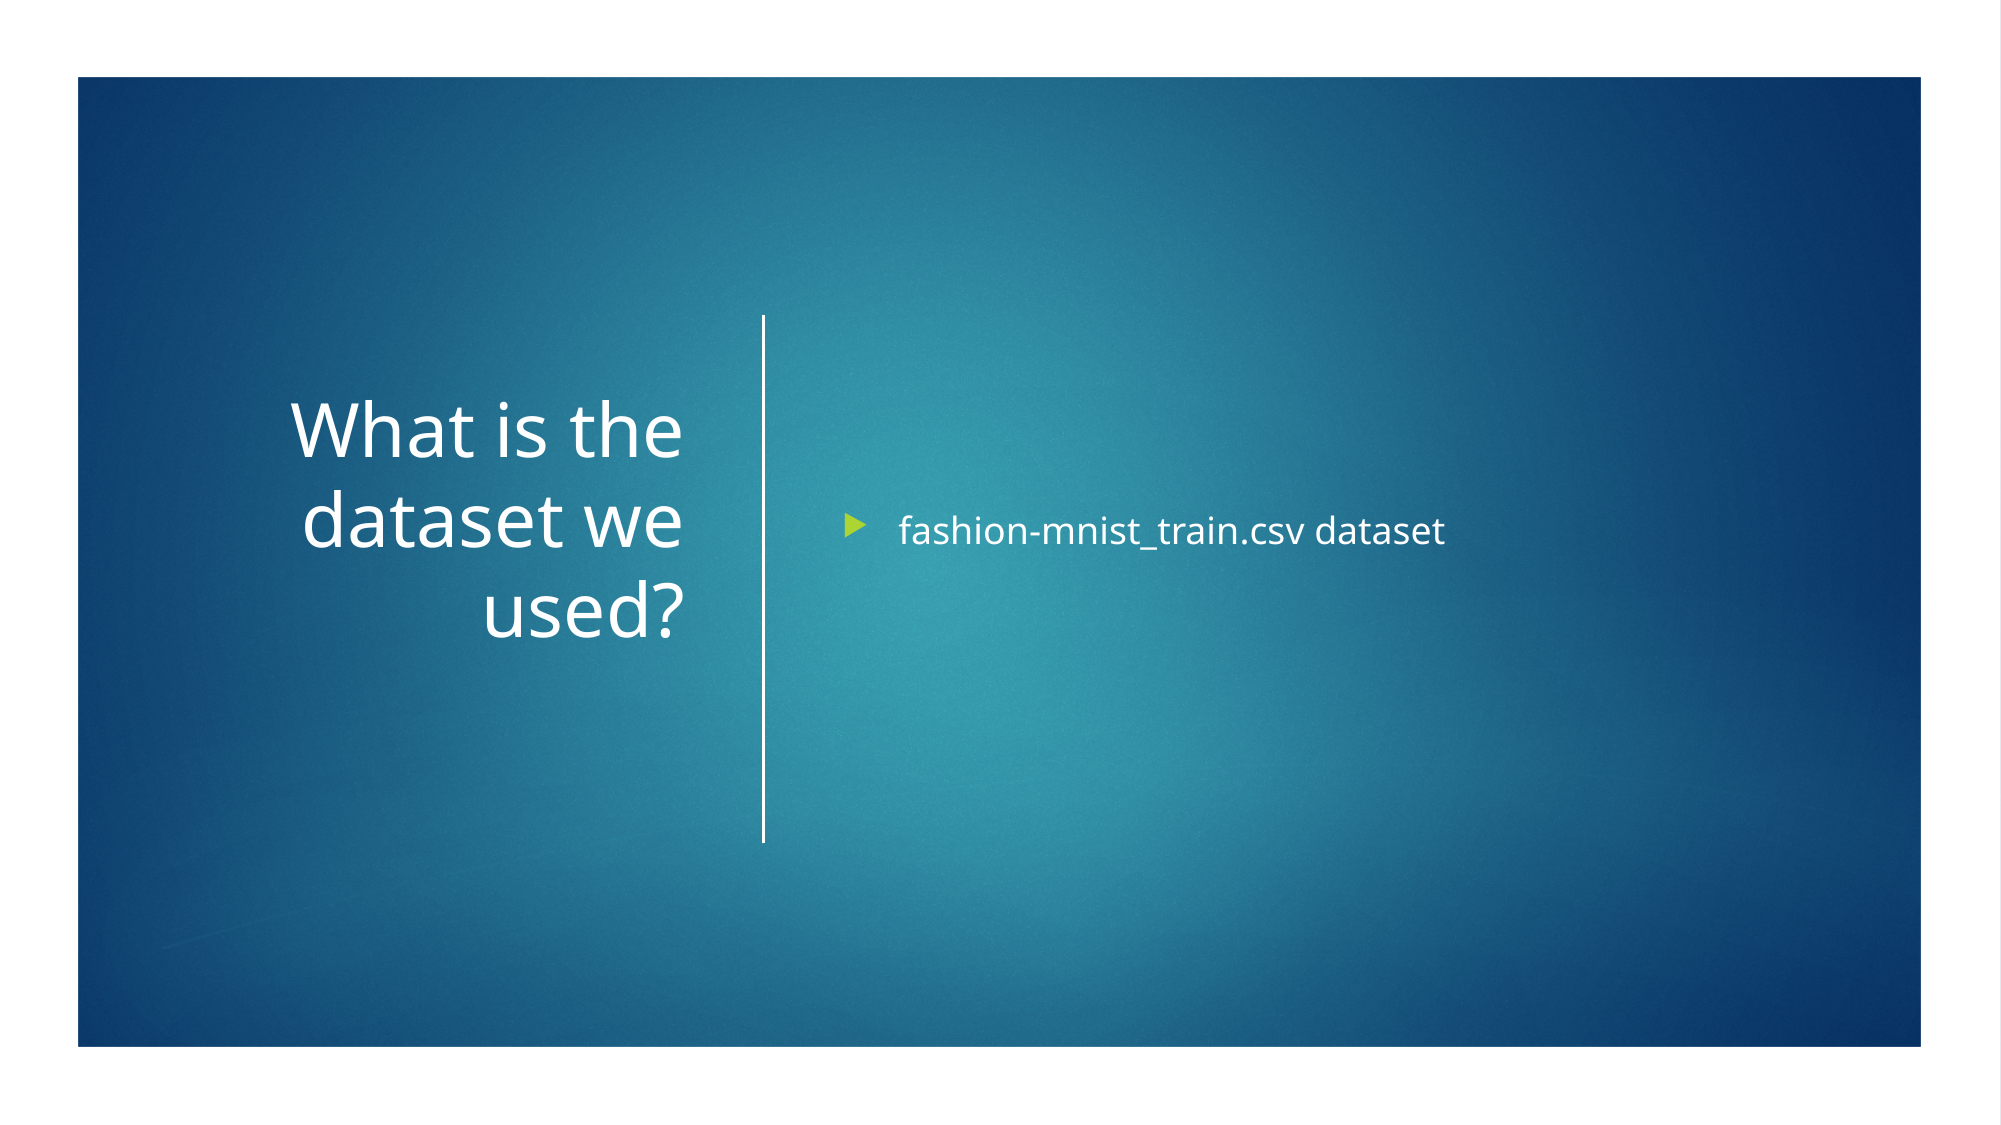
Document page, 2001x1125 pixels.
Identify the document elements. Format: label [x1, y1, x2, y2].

text_box [0, 0, 2000, 1125]
